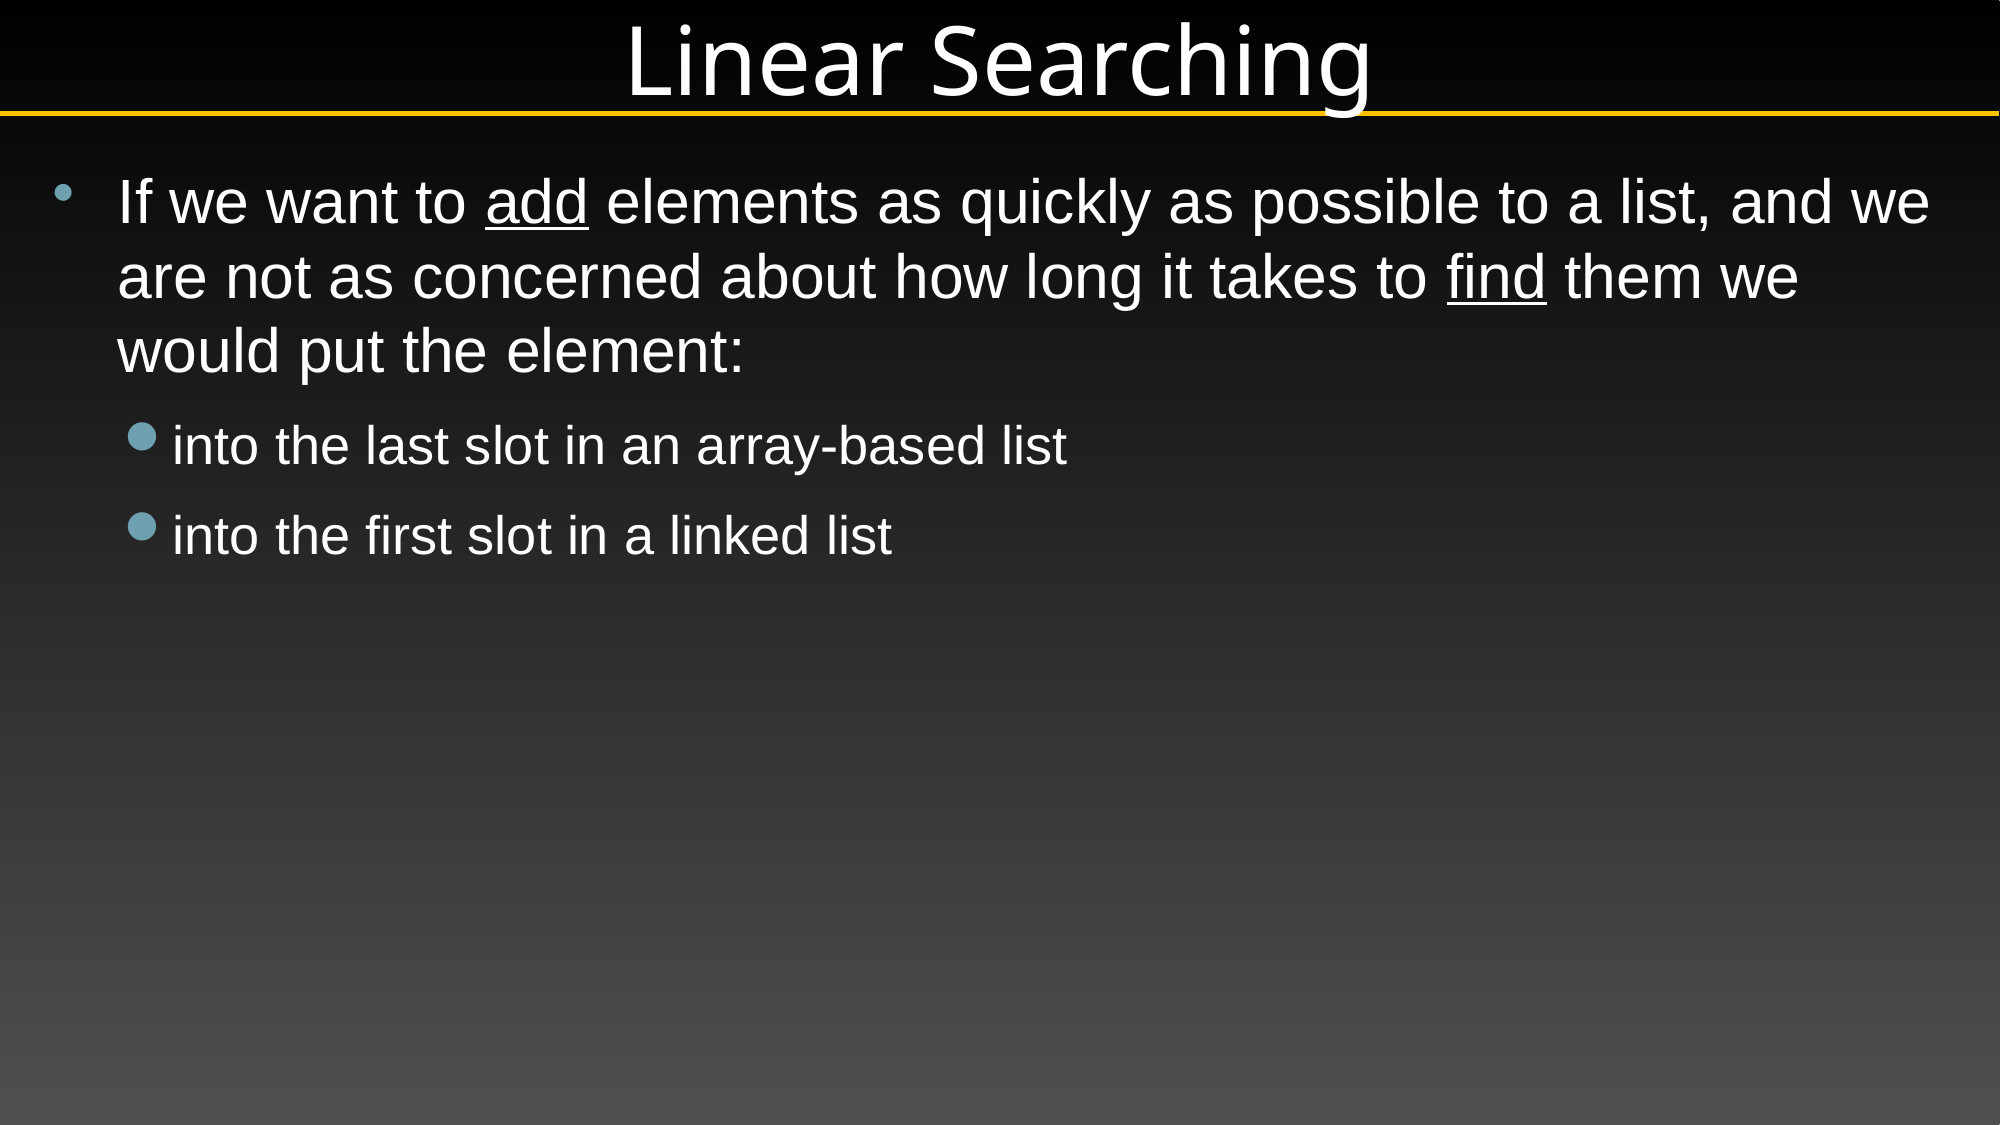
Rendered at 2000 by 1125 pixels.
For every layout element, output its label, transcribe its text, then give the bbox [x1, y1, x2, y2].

list If we want to add elements as quickly as possible to a list, and we are not as concerned about how long it takes to find them we would put the element: into the last slot in an array-based list into the first slot in a linked list [33, 152, 1975, 1086]
title Linear Searching [0, 0, 2000, 116]
